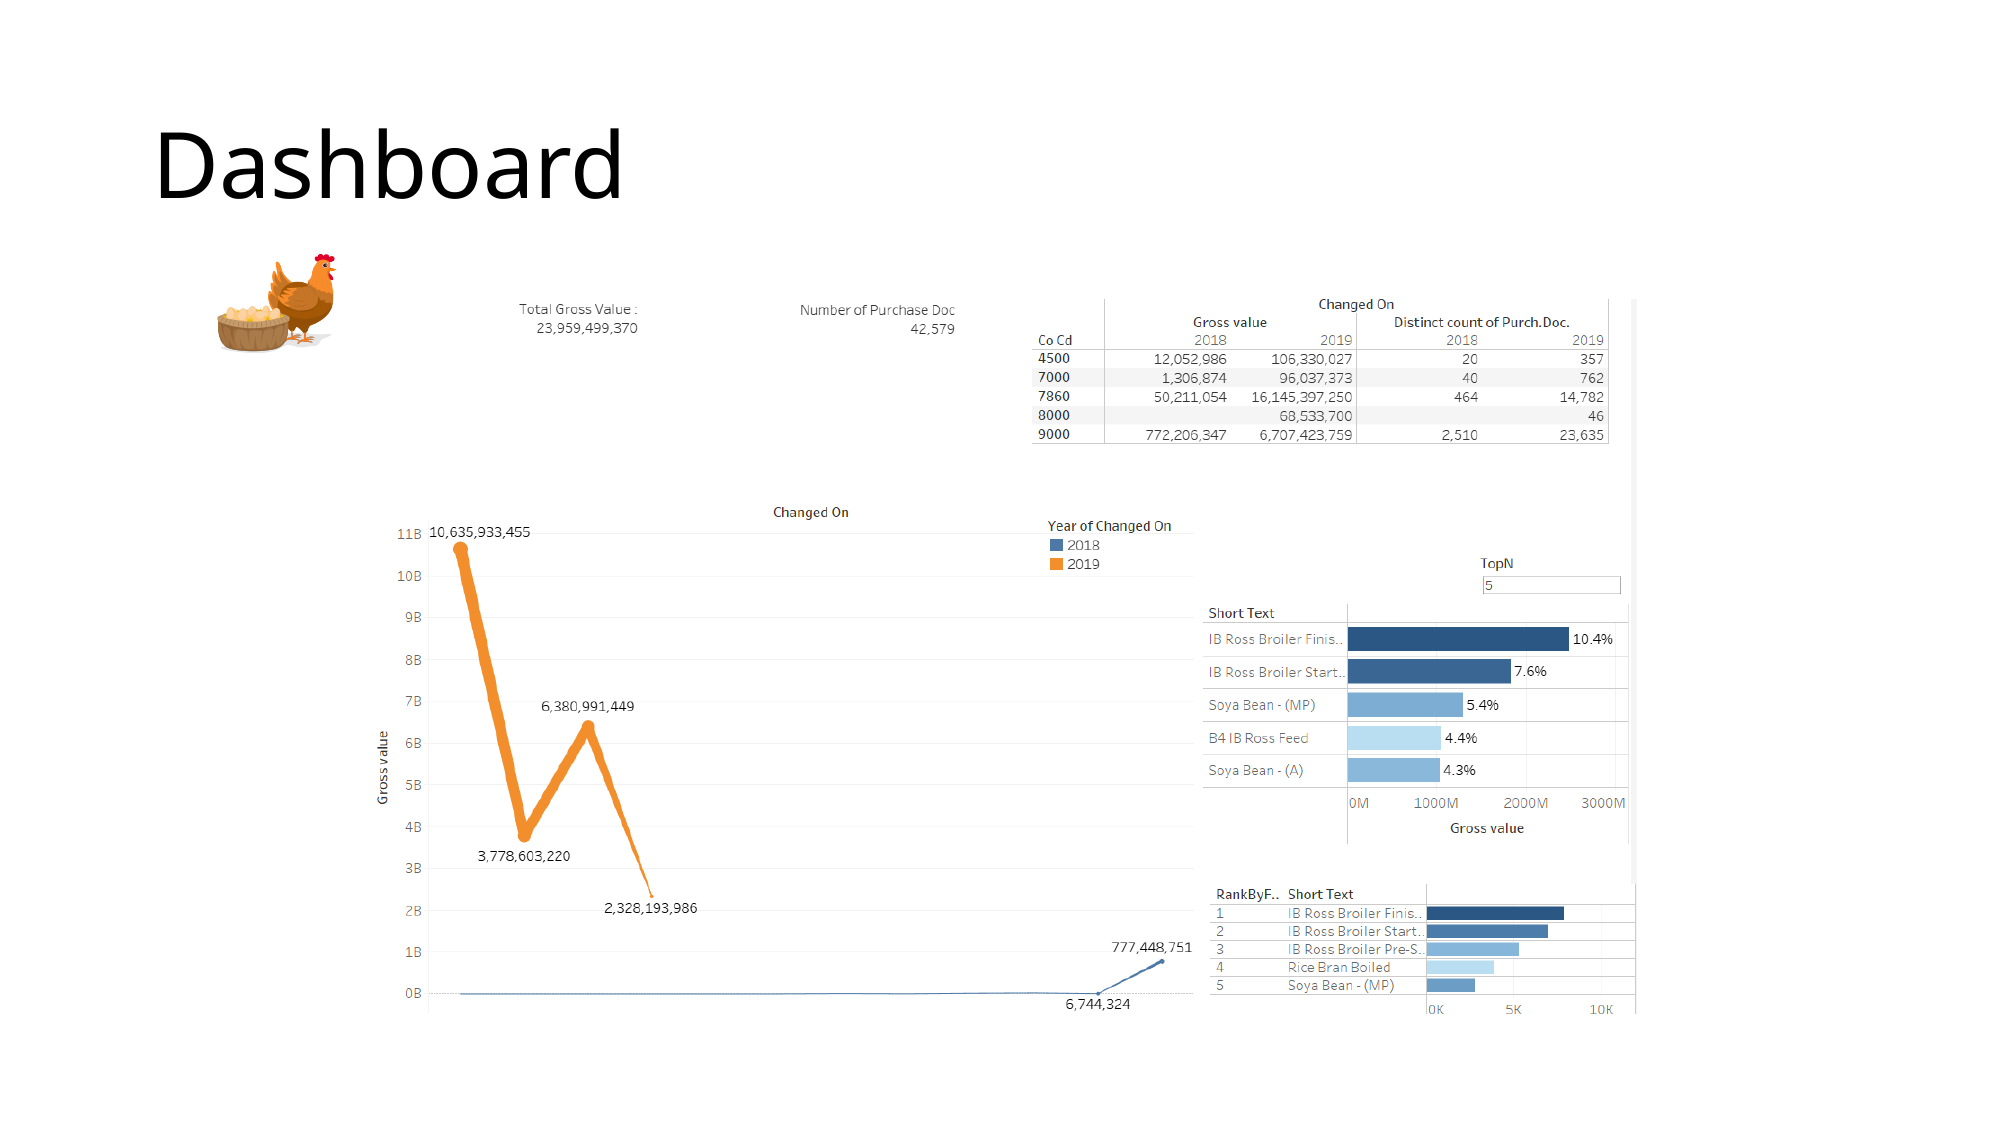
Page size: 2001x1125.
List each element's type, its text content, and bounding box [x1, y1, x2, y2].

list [363, 299, 1637, 1014]
picture [212, 237, 338, 362]
title Dashboard [137, 59, 1863, 278]
